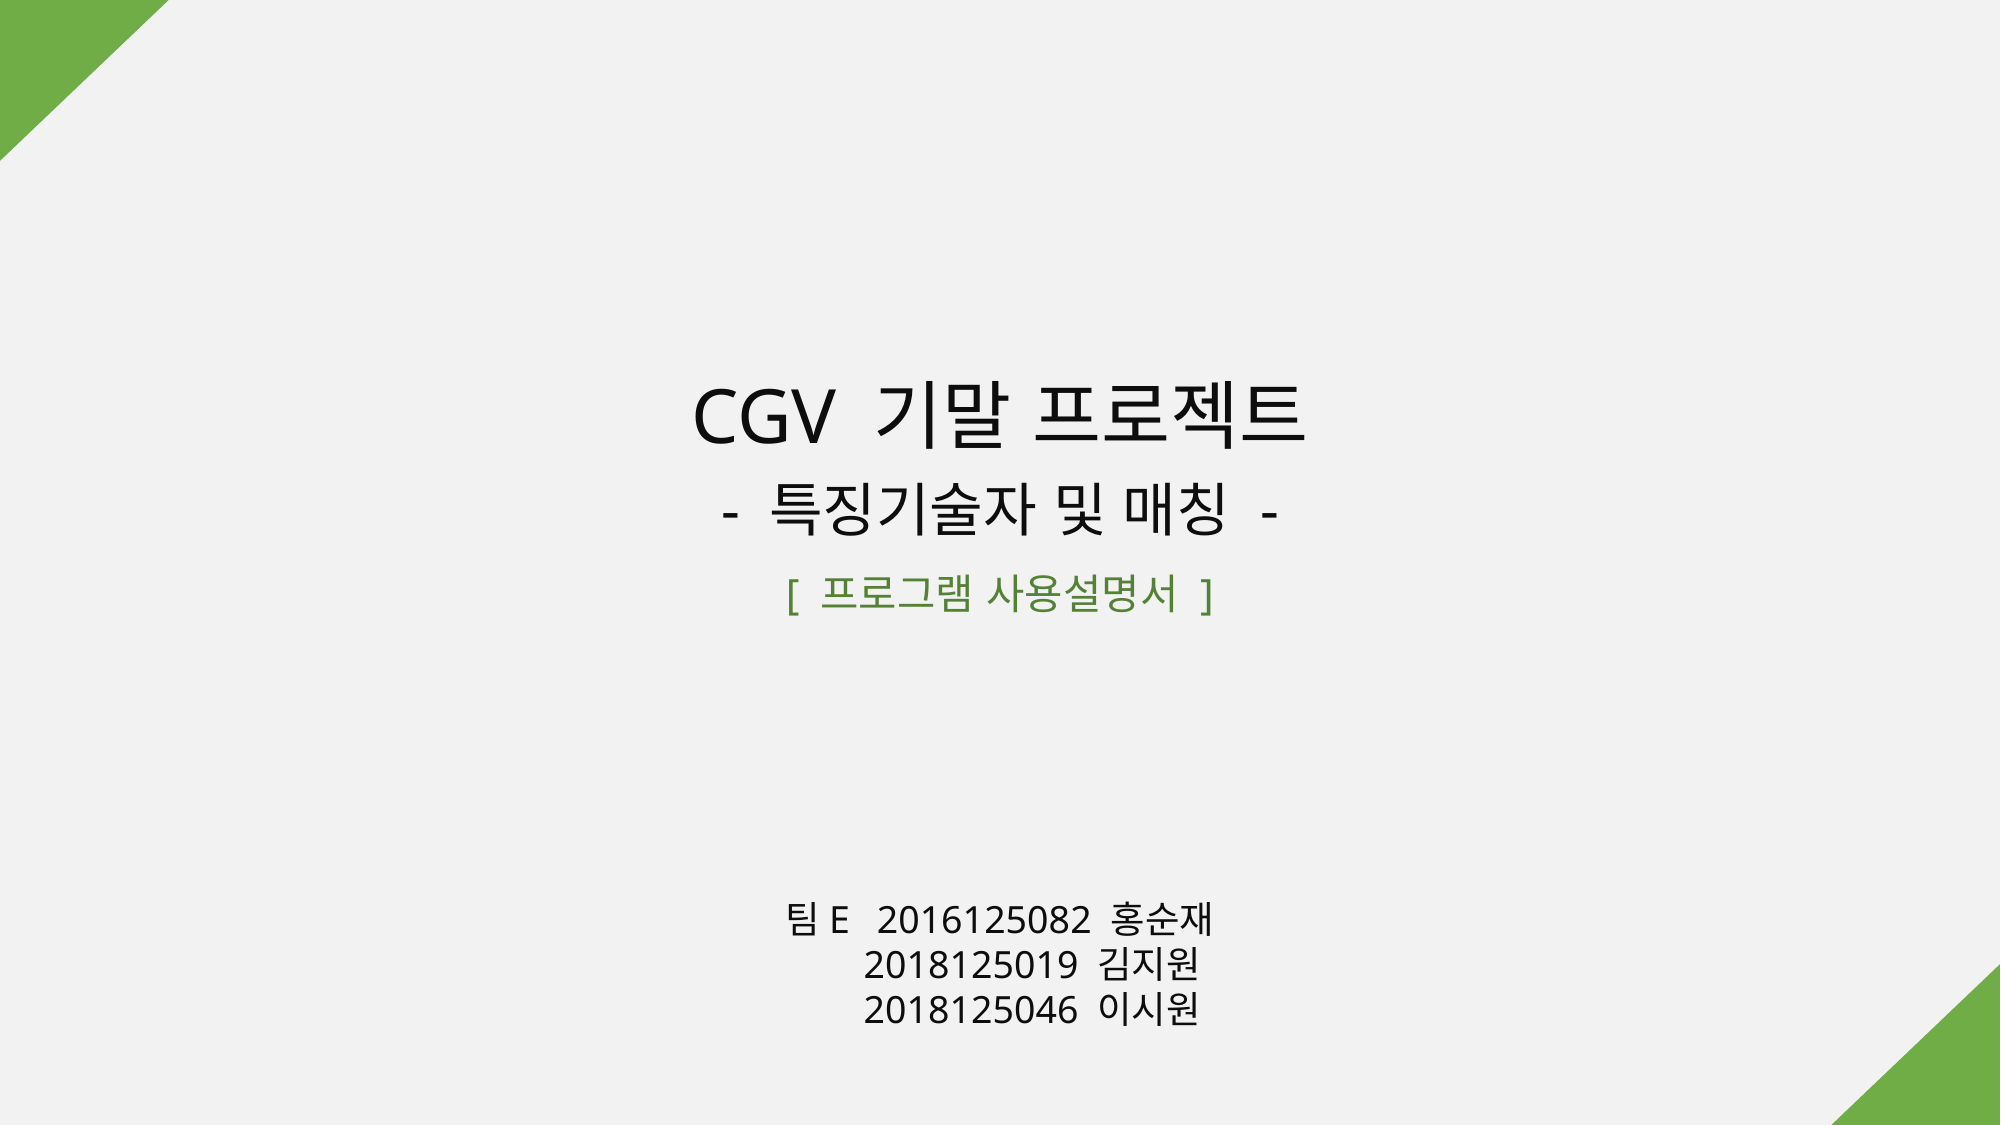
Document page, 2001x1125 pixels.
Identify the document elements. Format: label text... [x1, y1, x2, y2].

text_box [1829, 962, 2000, 1125]
text_box 팀E 2016125082 홍순재 2018125019 김지원 2018125046 이시원 [770, 888, 1230, 1038]
text_box [0, 0, 171, 163]
text_box CGV 기말 프로젝트 - 특징기술자 및 매칭 - [ 프로그램 사용설명서 ] [676, 343, 1324, 626]
